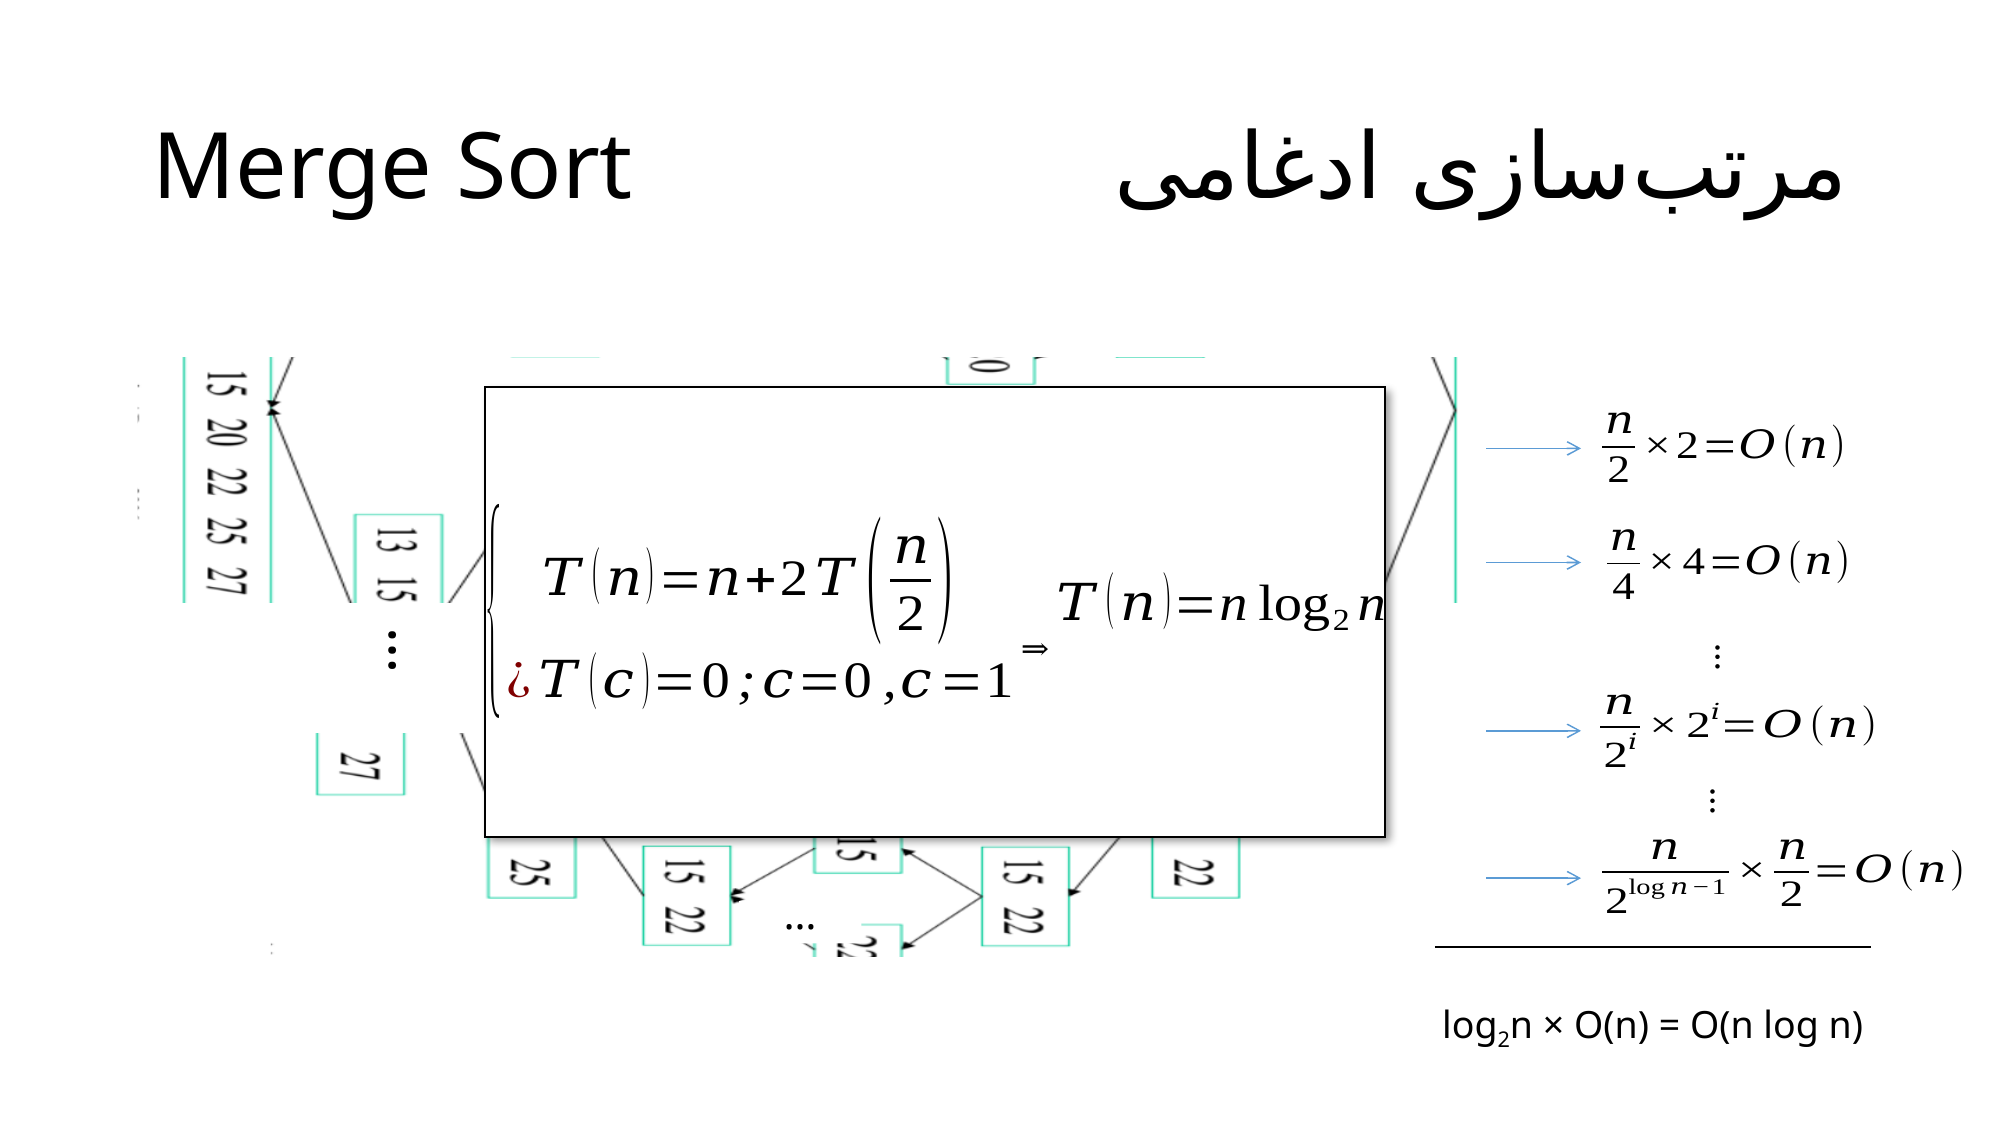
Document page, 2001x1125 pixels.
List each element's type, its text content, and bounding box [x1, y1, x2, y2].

text_box log2n × O(n) = O(n log n) [1427, 993, 1879, 1060]
text_box … [1679, 773, 1756, 815]
text_box … [1684, 629, 1761, 671]
text_box Merge Sort [137, 59, 1863, 278]
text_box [137, 348, 1473, 957]
